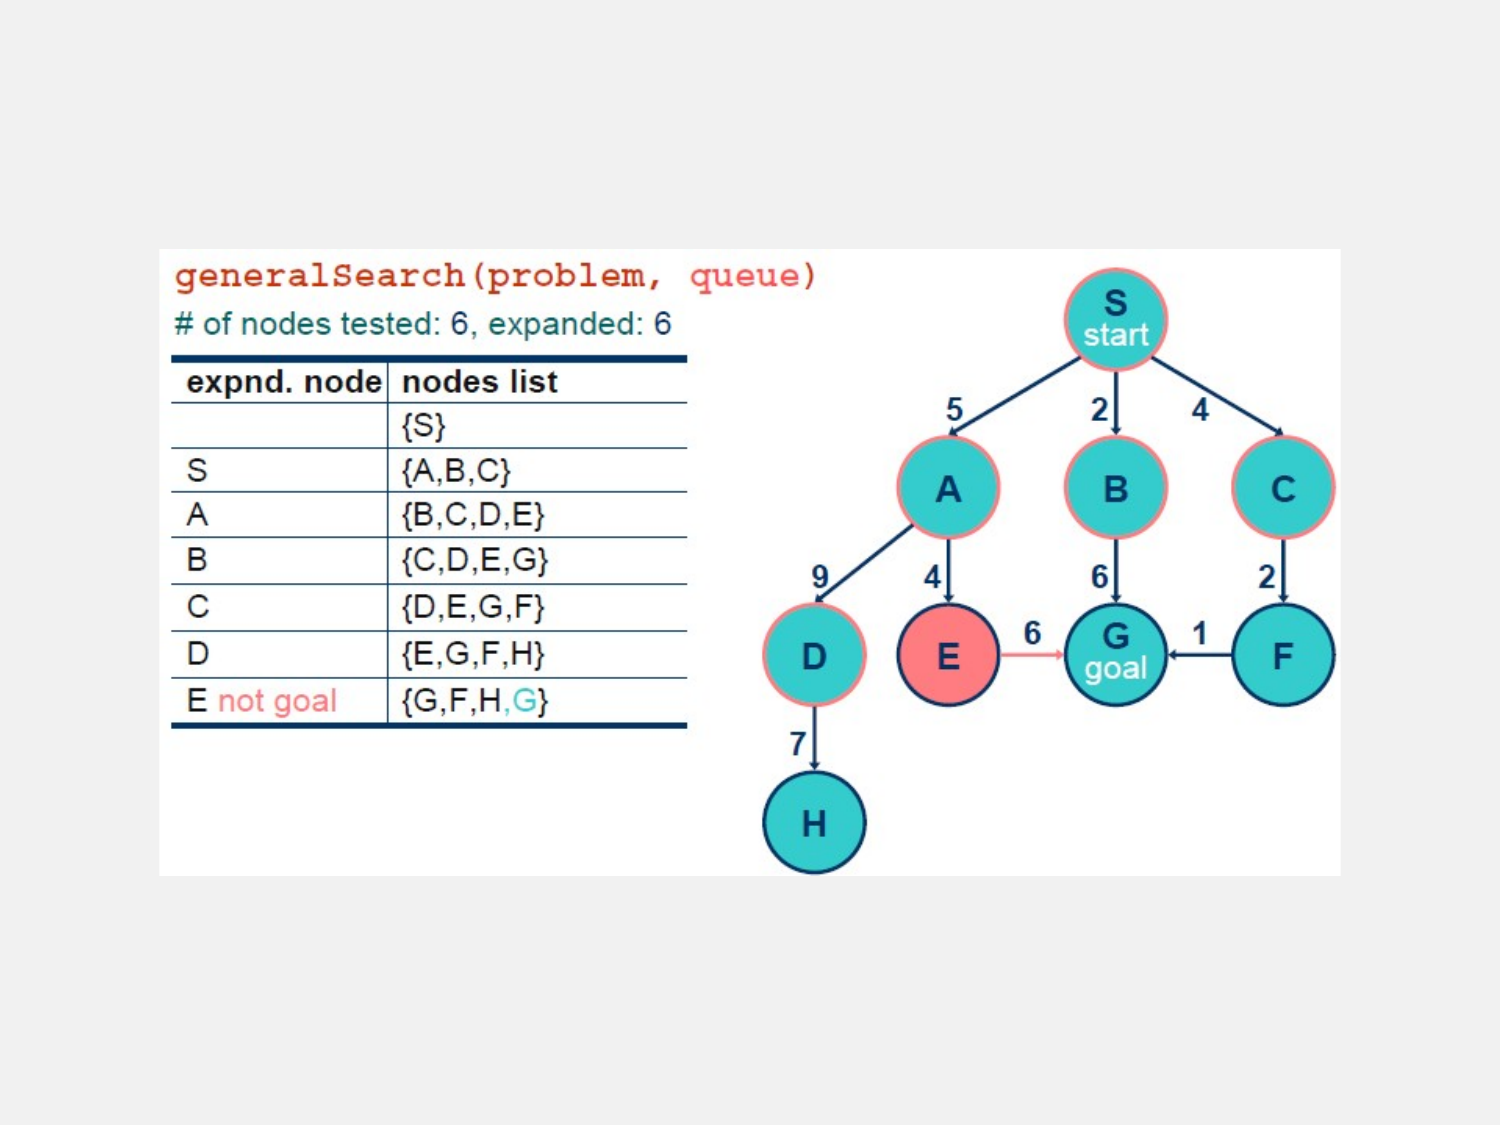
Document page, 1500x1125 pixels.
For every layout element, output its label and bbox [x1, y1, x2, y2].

text_box [159, 249, 1341, 876]
